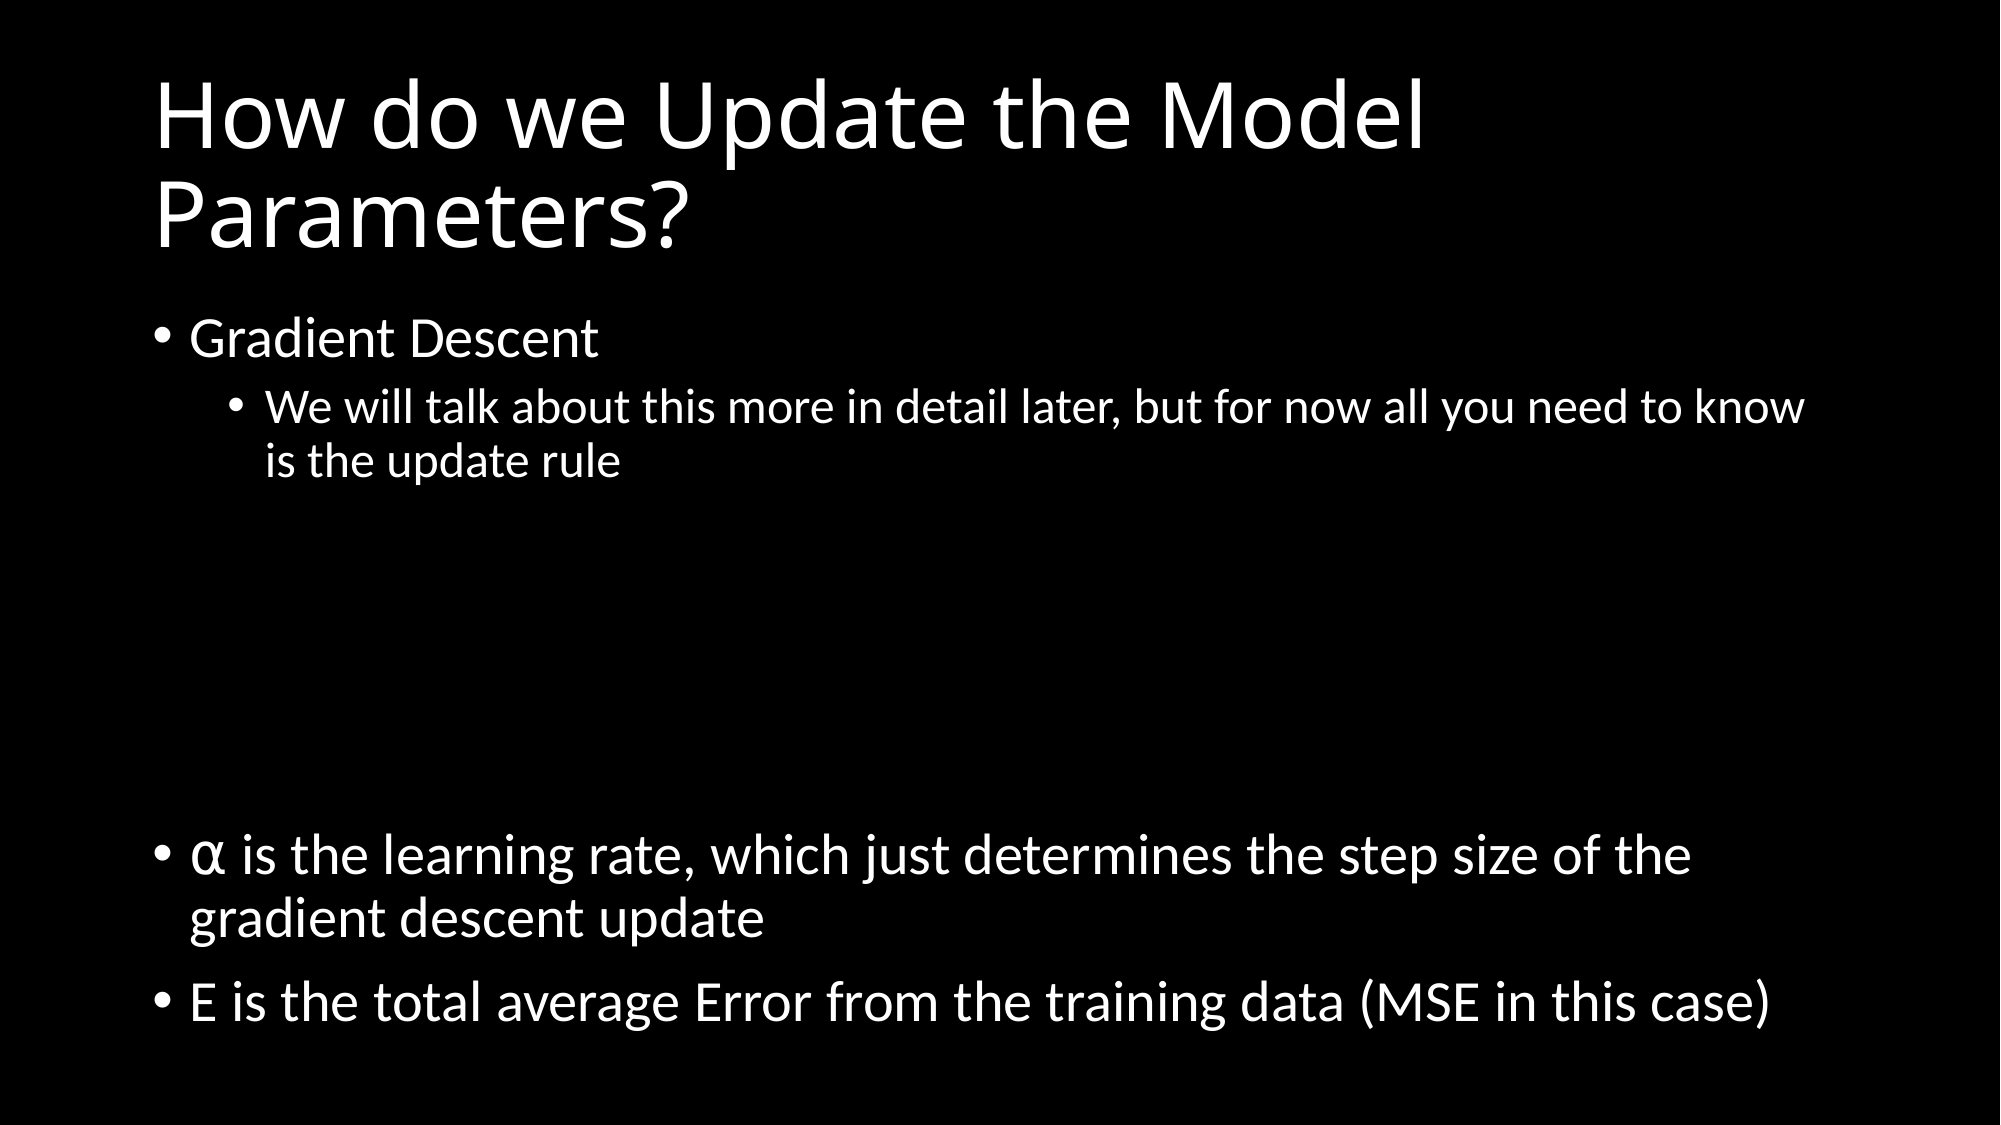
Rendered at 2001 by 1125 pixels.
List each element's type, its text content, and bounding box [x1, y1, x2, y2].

title How do we Update the Model Parameters? [137, 59, 1863, 278]
list Gradient Descent We will talk about this more in detail later, but for now all you need to know is the update rule ⍺ is the learning rate, which just determines the step size of the gradient descent update E is the total average Error from the training data (MSE in this case) [137, 299, 1863, 1014]
